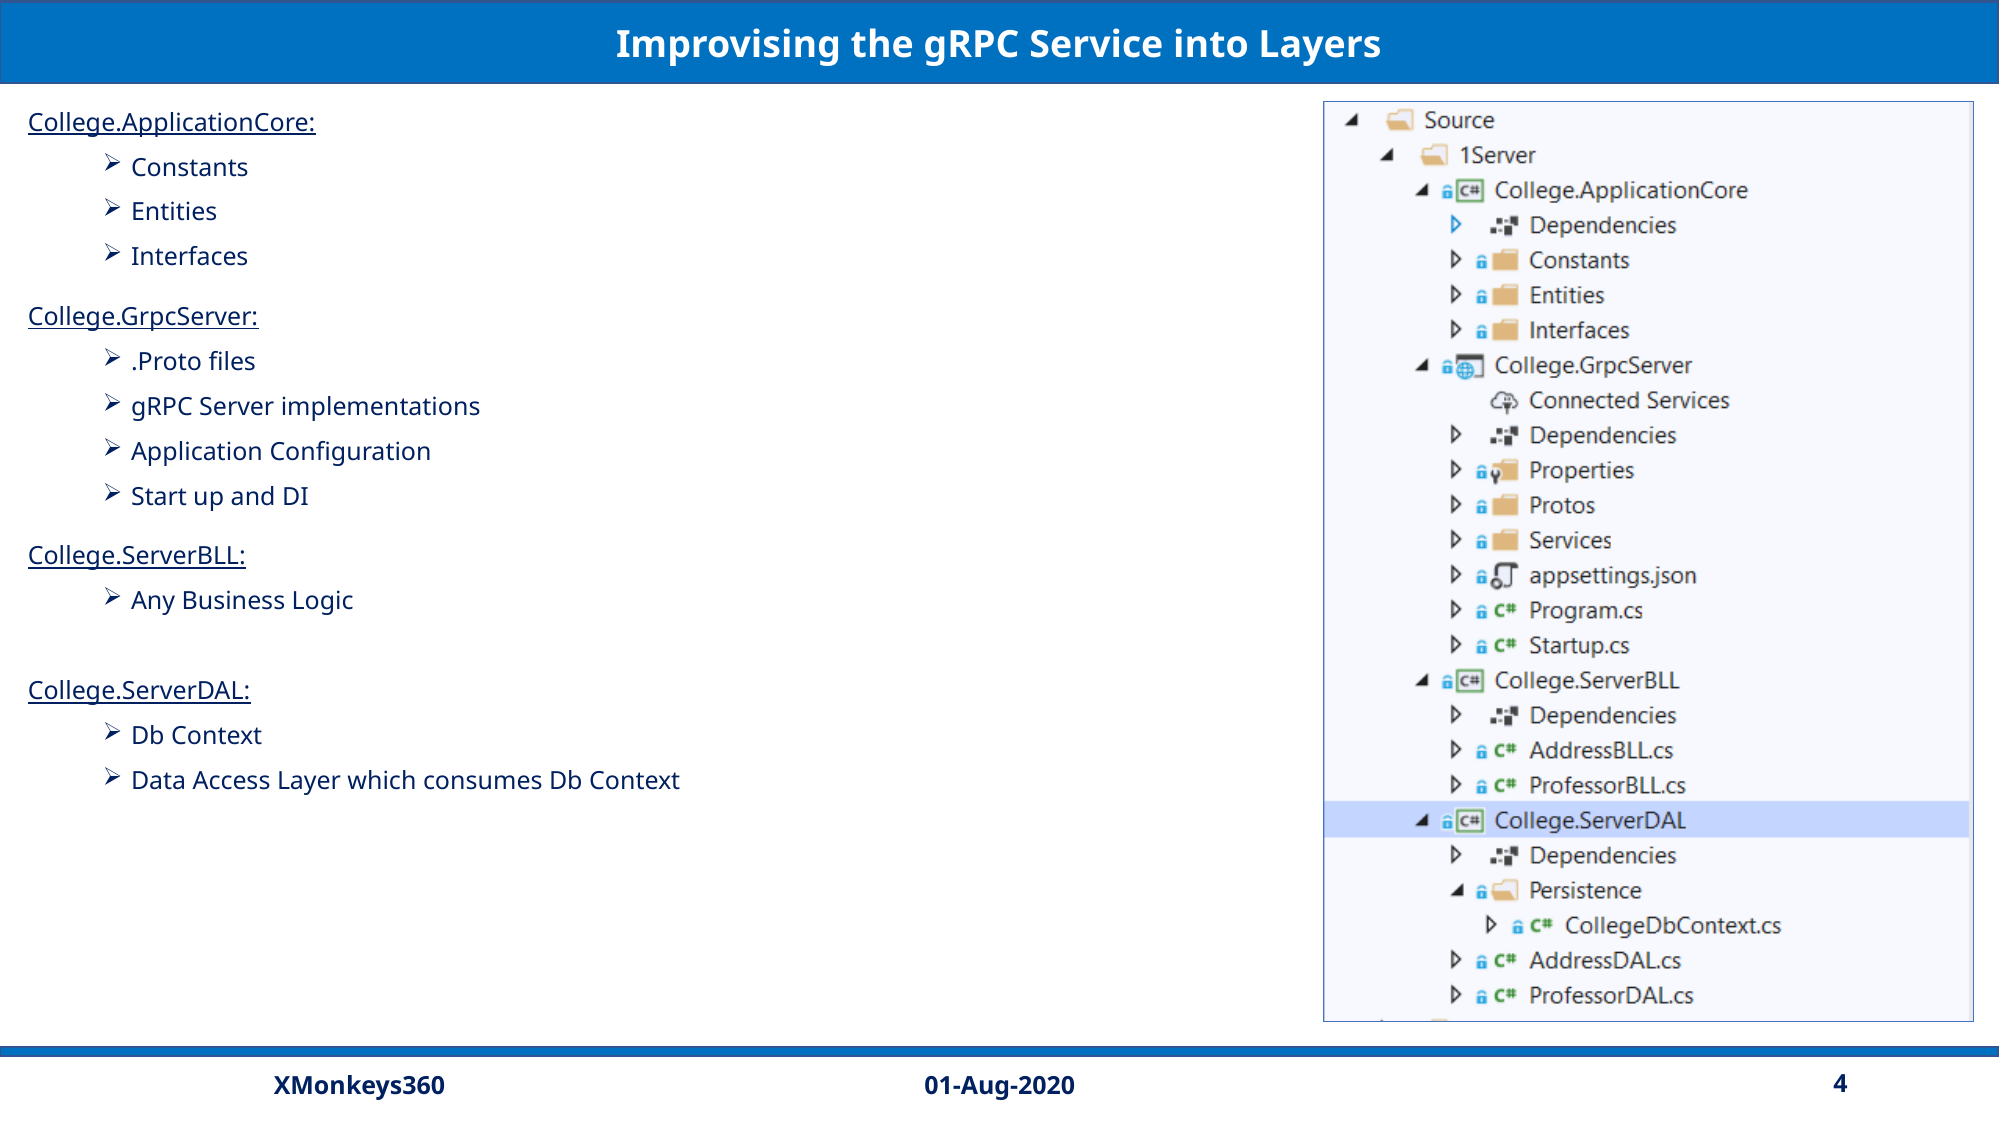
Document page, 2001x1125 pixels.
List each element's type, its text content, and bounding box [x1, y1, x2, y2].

text_box College.ApplicationCore: Constants Entities Interfaces College.GrpcServer: .Proto files gRPC Server implementations Application Configuration Start up and DI College.ServerBLL: Any Business Logic College.ServerDAL: Db Context Data Access Layer which consumes Db Context [13, 98, 1988, 847]
slide_number 4 [1412, 1054, 1863, 1115]
text_box Improvising the gRPC Service into Layers [0, 0, 1999, 84]
footer 01-Aug-2020 [697, 1054, 1338, 1115]
text_box XMonkeys360 [21, 1054, 697, 1115]
picture [1323, 101, 1974, 1022]
text_box [0, 1046, 1999, 1057]
